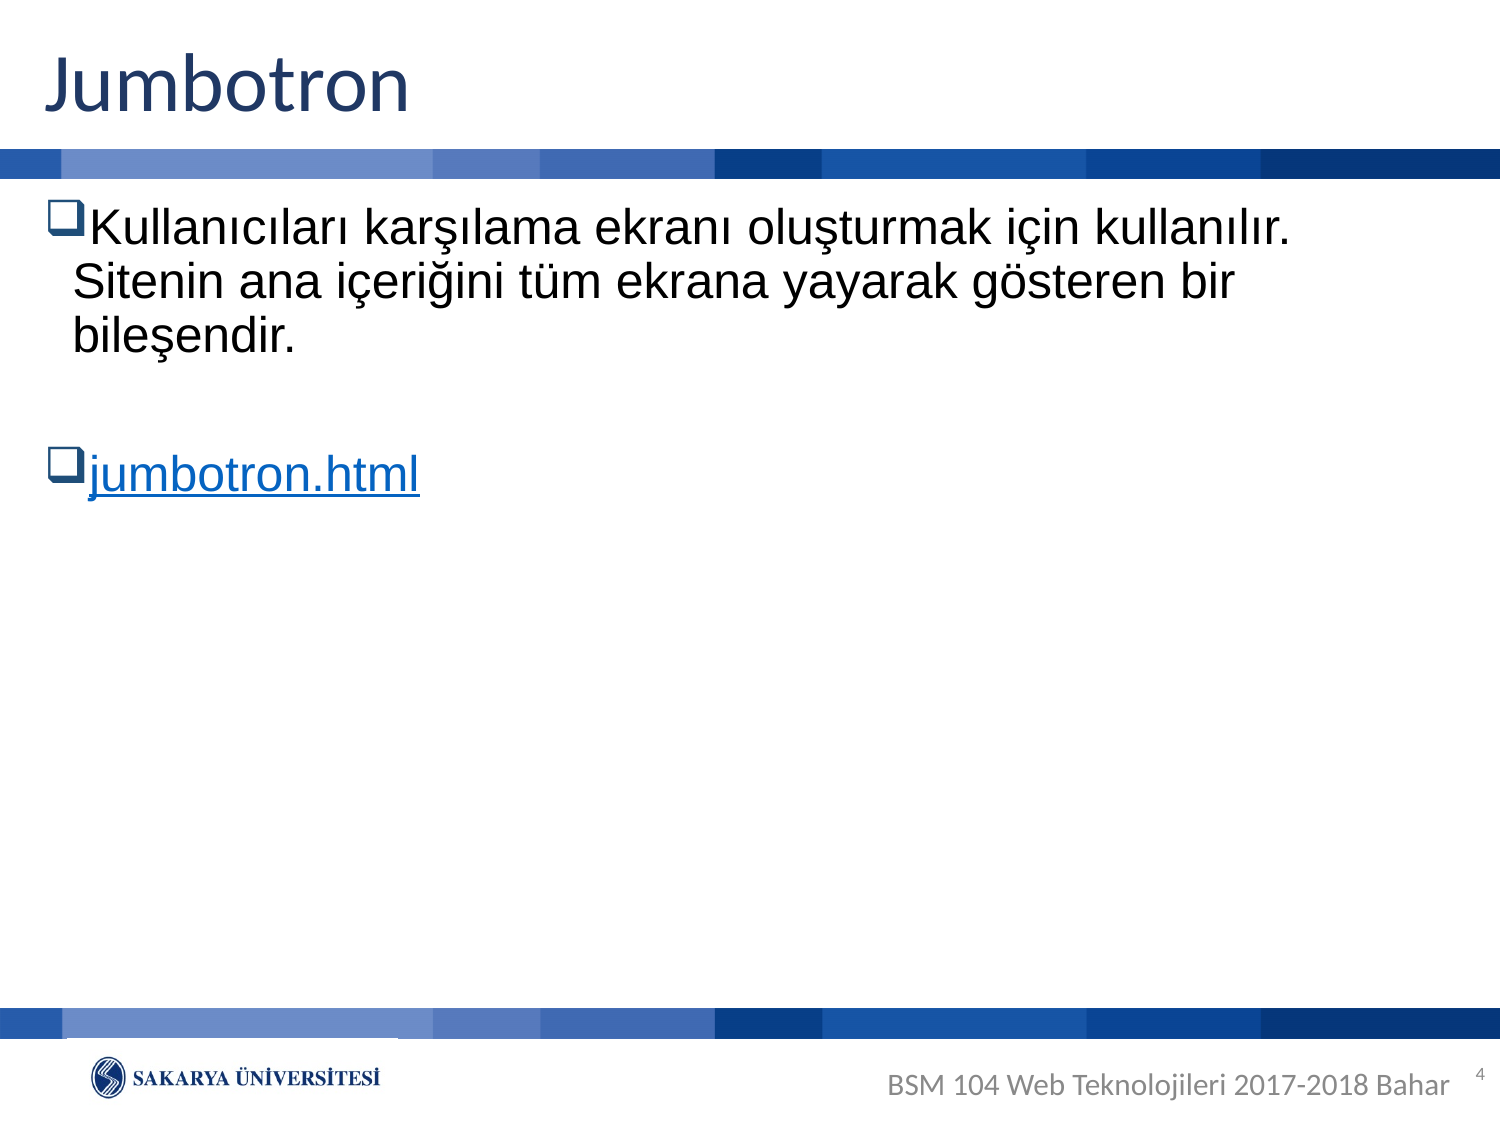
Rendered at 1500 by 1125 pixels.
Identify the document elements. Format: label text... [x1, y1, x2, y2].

picture [0, 149, 1500, 179]
text_box Kullanıcıları karşılama ekranı oluşturmak için kullanılır. Sitenin ana içeriğini tüm ekrana yayarak gösteren bir bileşendir. jumbotron.html [29, 193, 1471, 990]
text_box 4 [1162, 1042, 1500, 1103]
picture [0, 1008, 1500, 1115]
text_box Jumbotron [29, 19, 1471, 149]
